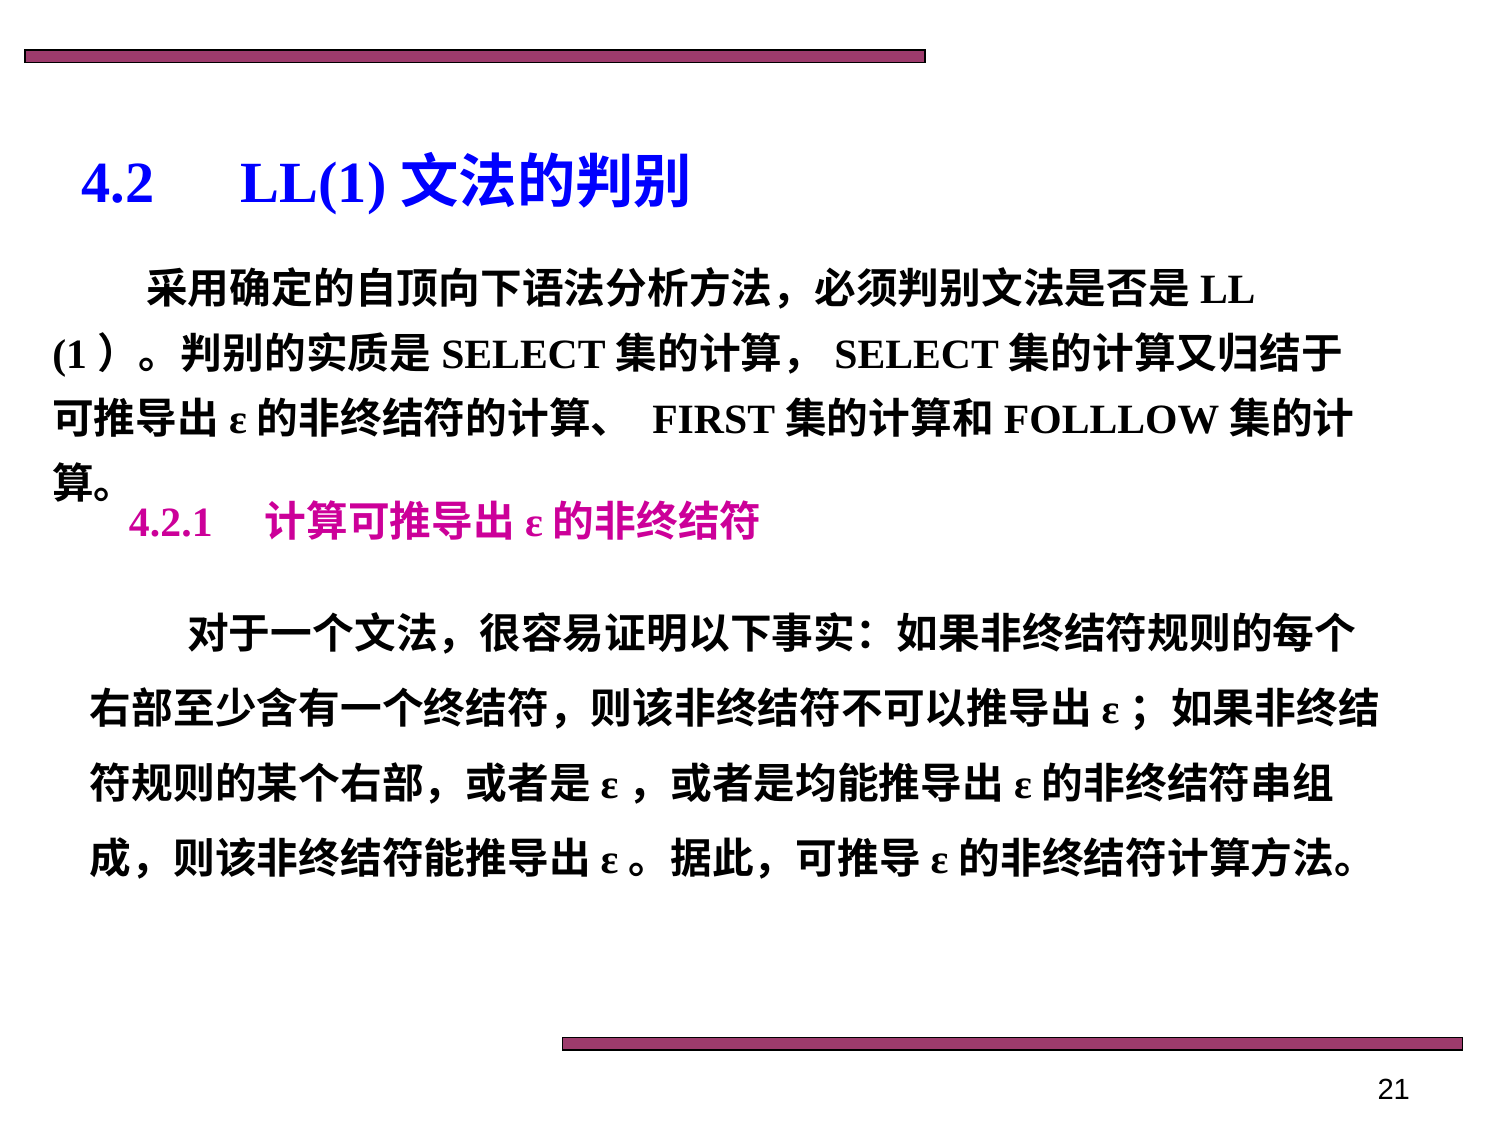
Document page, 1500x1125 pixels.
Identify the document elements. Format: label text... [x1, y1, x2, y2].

text_box 对于一个文法，很容易证明以下事实：如果非终结符规则的每个右部至少含有一个终结符，则该非终结符不可以推导出ε；如果非终结符规则的某个右部，或者是ε，或者是均能推导出ε的非终结符串组成，则该非终结符能推导出ε。据此，可推导ε的非终结符计算方法。 [74, 574, 1413, 890]
slide_number 21 [1074, 1062, 1425, 1103]
text_box 4.2.1 计算可推导出ε的非终结符 [62, 515, 838, 553]
text_box 采用确定的自顶向下语法分析方法，必须判别文法是否是LL(1）。判别的实质是SELECT集的计算，SELECT集的计算又归结于可推导出ε的非终结符的计算、 FIRST集的计算和FOLLLOW集的计算。 [37, 239, 1388, 515]
title 4.2 LL(1)文法的判别 [66, 135, 717, 223]
